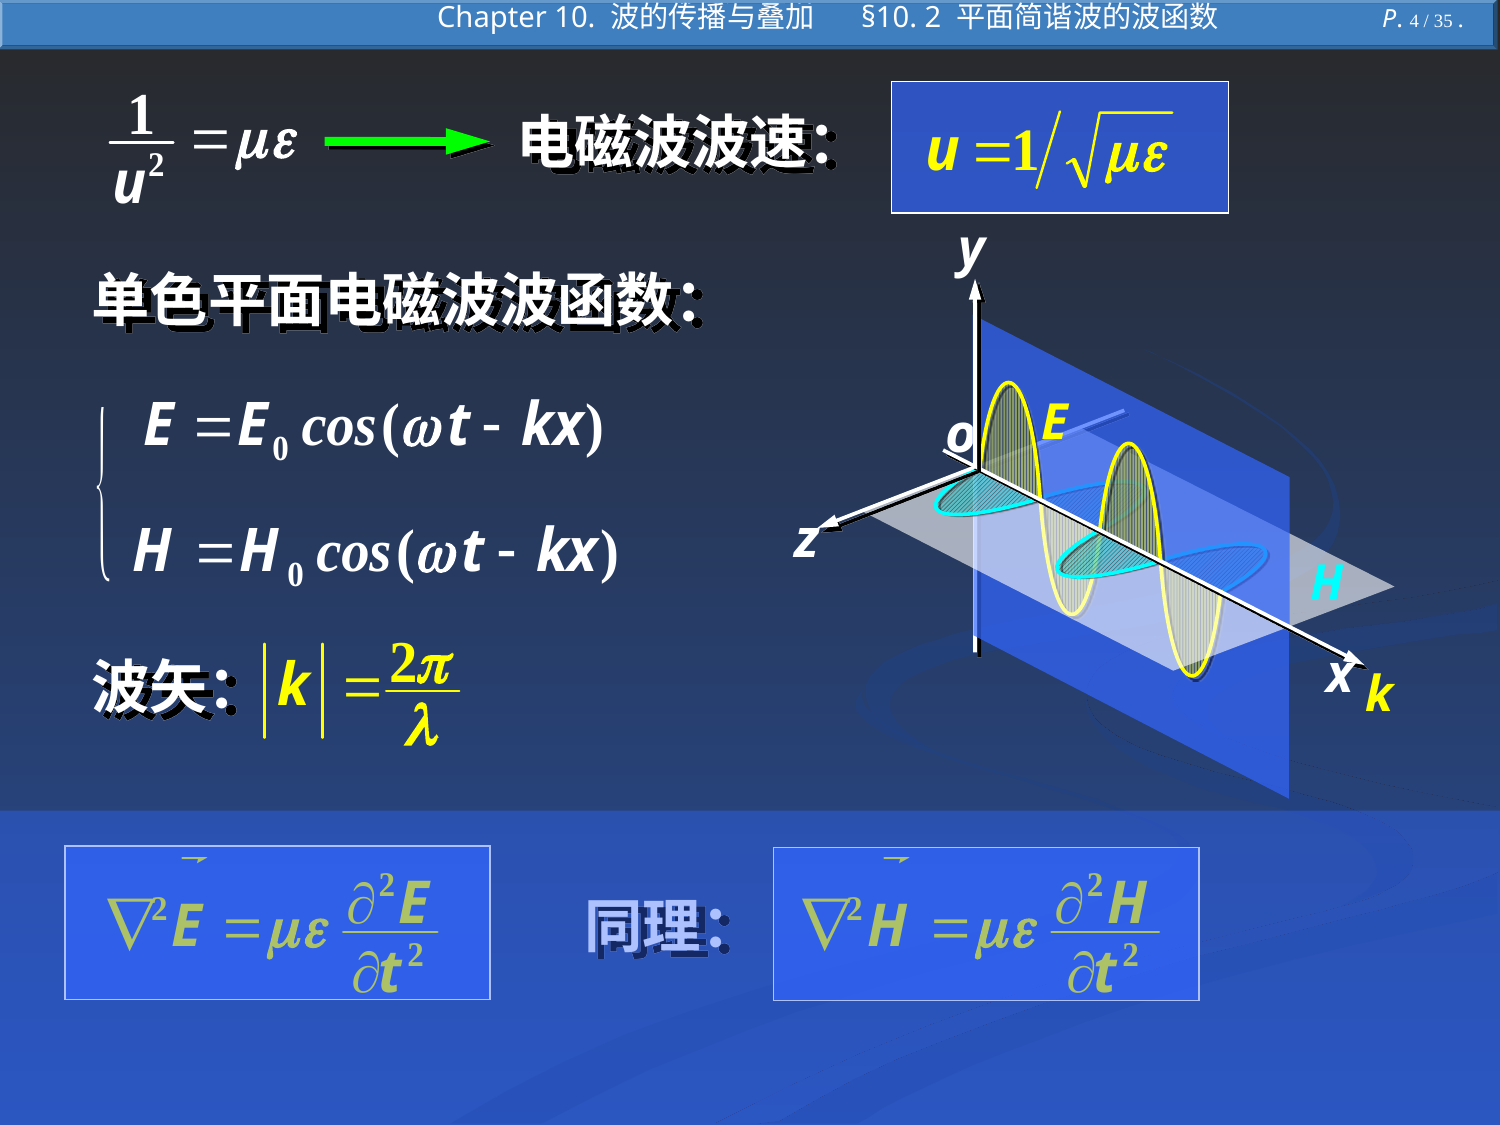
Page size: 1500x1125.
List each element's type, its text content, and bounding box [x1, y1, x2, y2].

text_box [76, 621, 466, 757]
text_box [64, 846, 1199, 1003]
text_box 电磁波波速： [501, 97, 907, 183]
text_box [917, 100, 1181, 198]
text_box [891, 81, 1229, 213]
text_box 单色平面电磁波波函数： [76, 255, 787, 341]
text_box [100, 78, 322, 213]
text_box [88, 385, 625, 598]
text_box [324, 135, 491, 148]
text_box [0, 810, 1500, 1125]
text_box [787, 231, 1403, 799]
